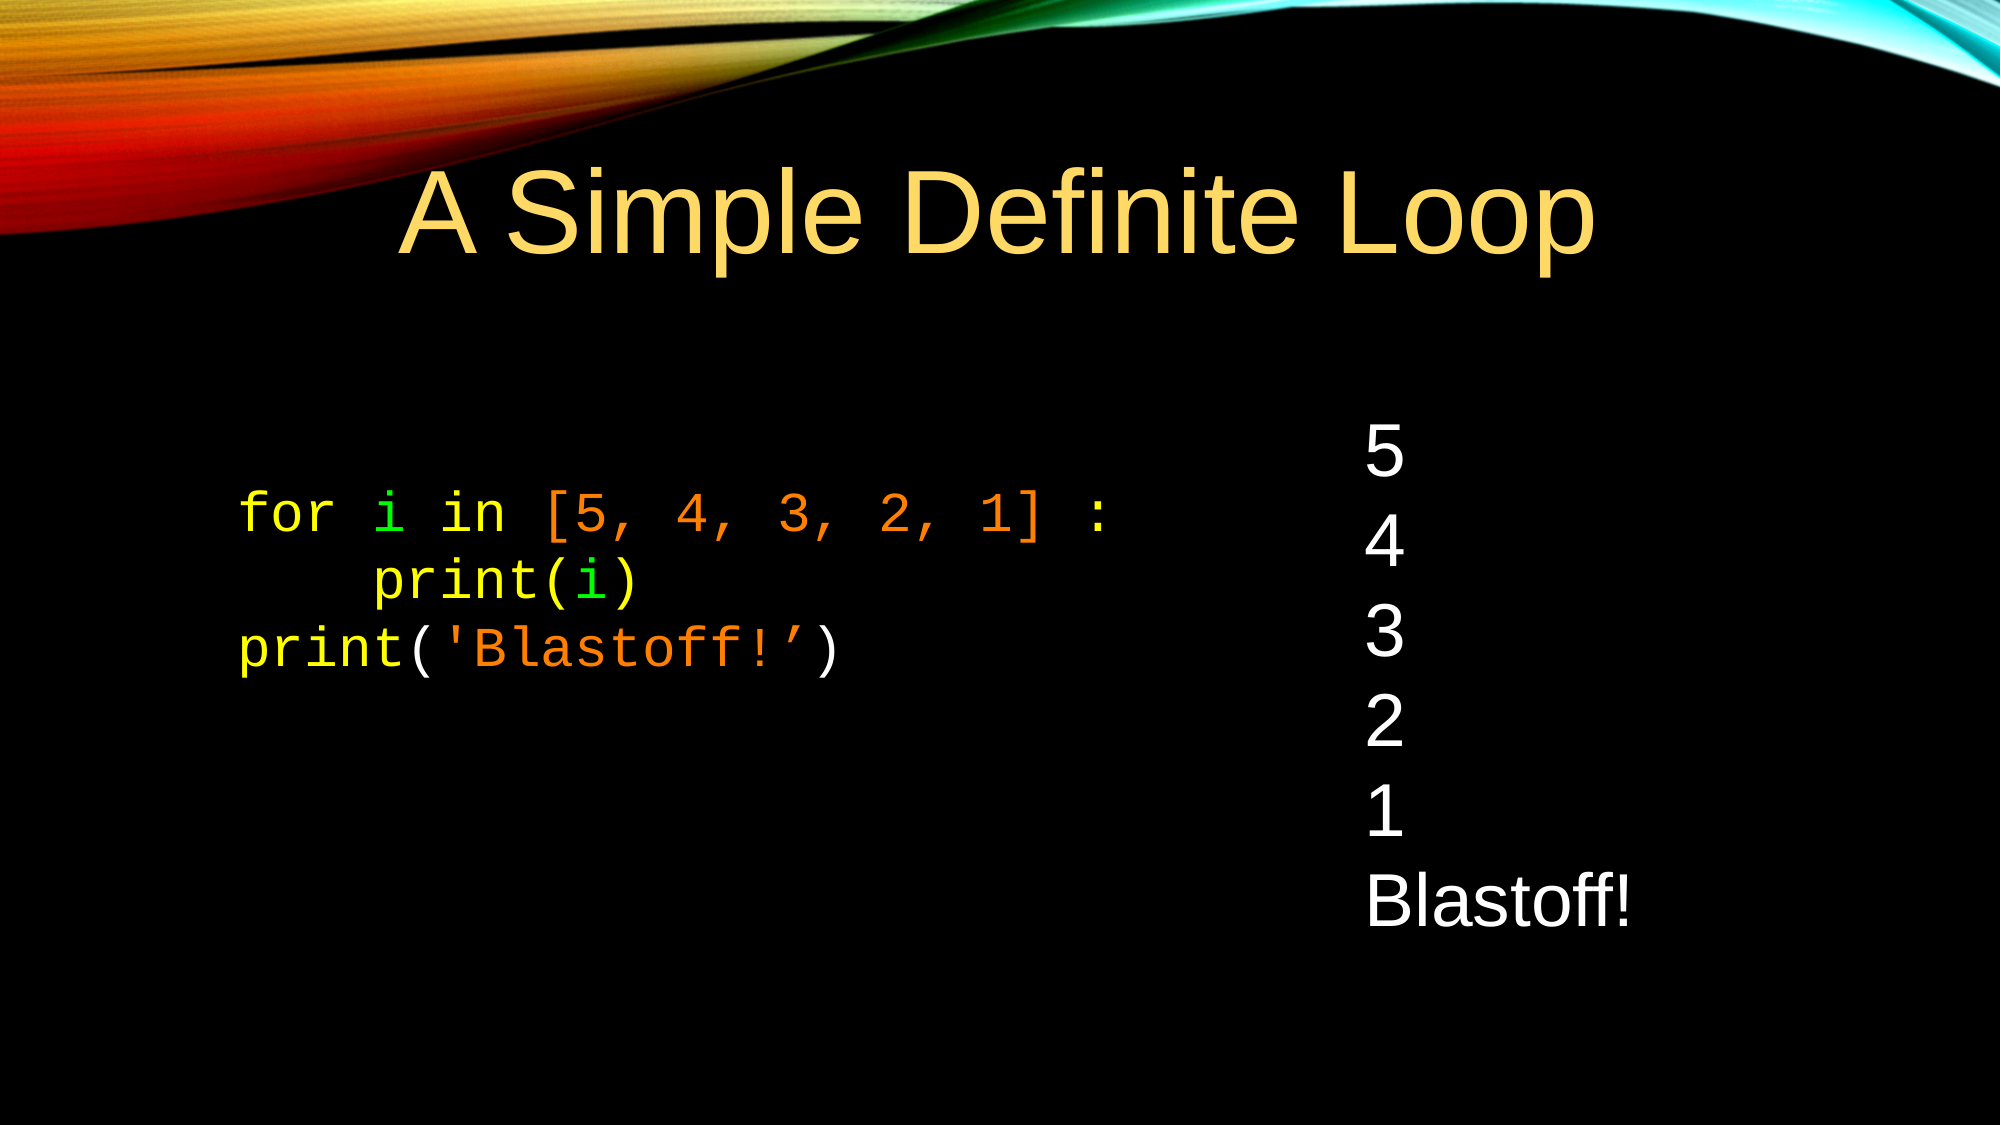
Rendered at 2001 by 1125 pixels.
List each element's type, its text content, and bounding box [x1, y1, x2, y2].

picture [0, 0, 2000, 237]
text_box 5 4 3 2 1 Blastoff! [1364, 369, 1658, 973]
title A Simple Definite Loop [142, 100, 1857, 313]
text_box for i in [5, 4, 3, 2, 1] : print(i) print('Blastoff!’)) [236, 420, 1163, 733]
